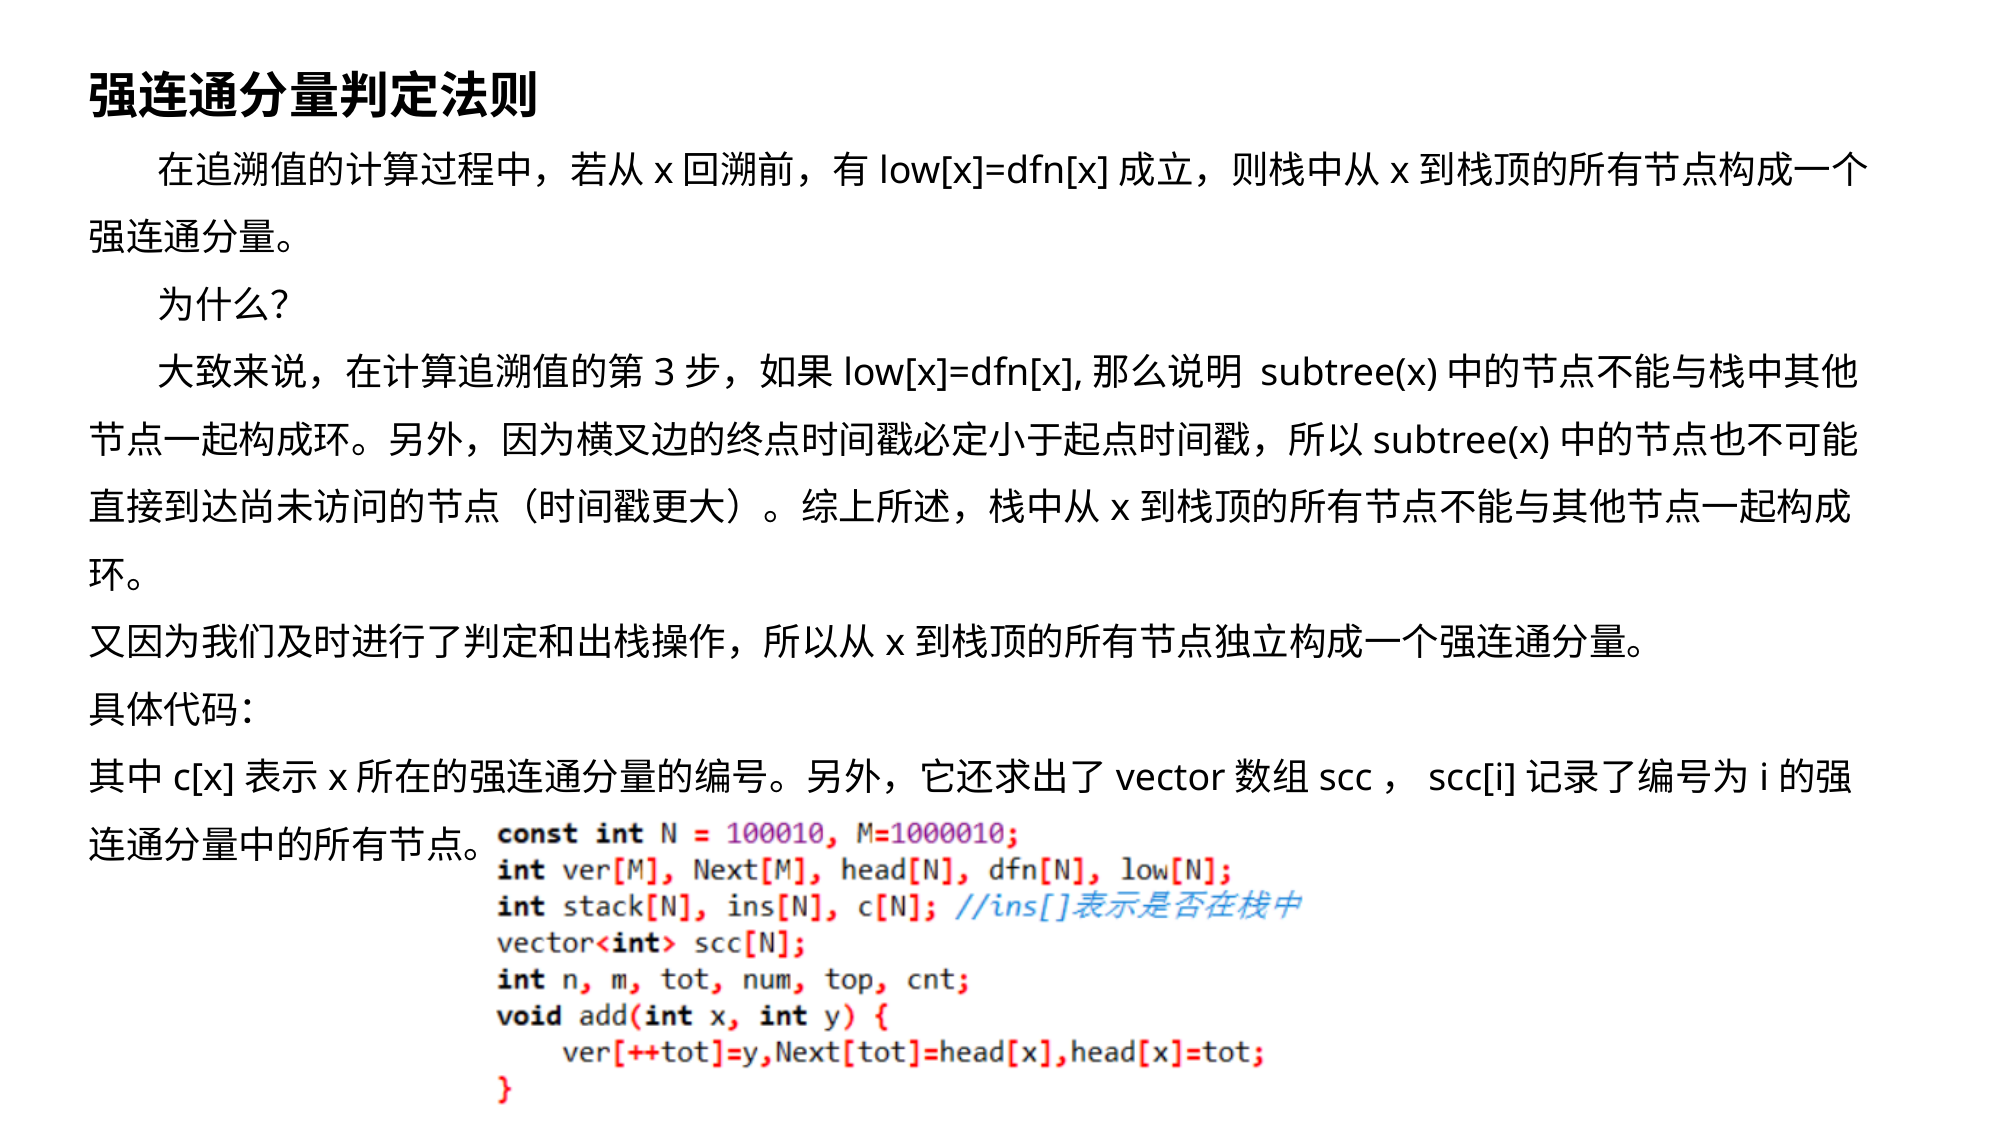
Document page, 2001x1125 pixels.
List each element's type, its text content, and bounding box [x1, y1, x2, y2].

text_box 强连通分量判定法则 在追溯值的计算过程中，若从x回溯前，有low[x]=dfn[x]成立，则栈中从x到栈顶的所有节点构成一个强连通分量。 为什么？ 大致来说，在计算追溯值的第3步，如果low[x]=dfn[x],那么说明 subtree(x)中的节点不能与栈中其他节点一起构成环。另外，因为横叉边的终点时间戳必定小于起点时间戳，所以subtree(x)中的节点也不可能直接到达尚未访问的节点（时间戳更大）。综上所述，栈中从x到栈顶的所有节点不能与其他节点一起构成环。 又因为我们及时进行了判定和出栈操作，所以从x到栈顶的所有节点独立构成一个强连通分量。 具体代码： 其中c[x]表示x所在的强连通分量的编号。另外，它还求出了vector数组scc，scc[i]记录了编号为i的强连通分量中的所有节点。整张图共有cnt个强连通分量。 [74, 56, 1896, 874]
picture [495, 819, 1320, 1112]
